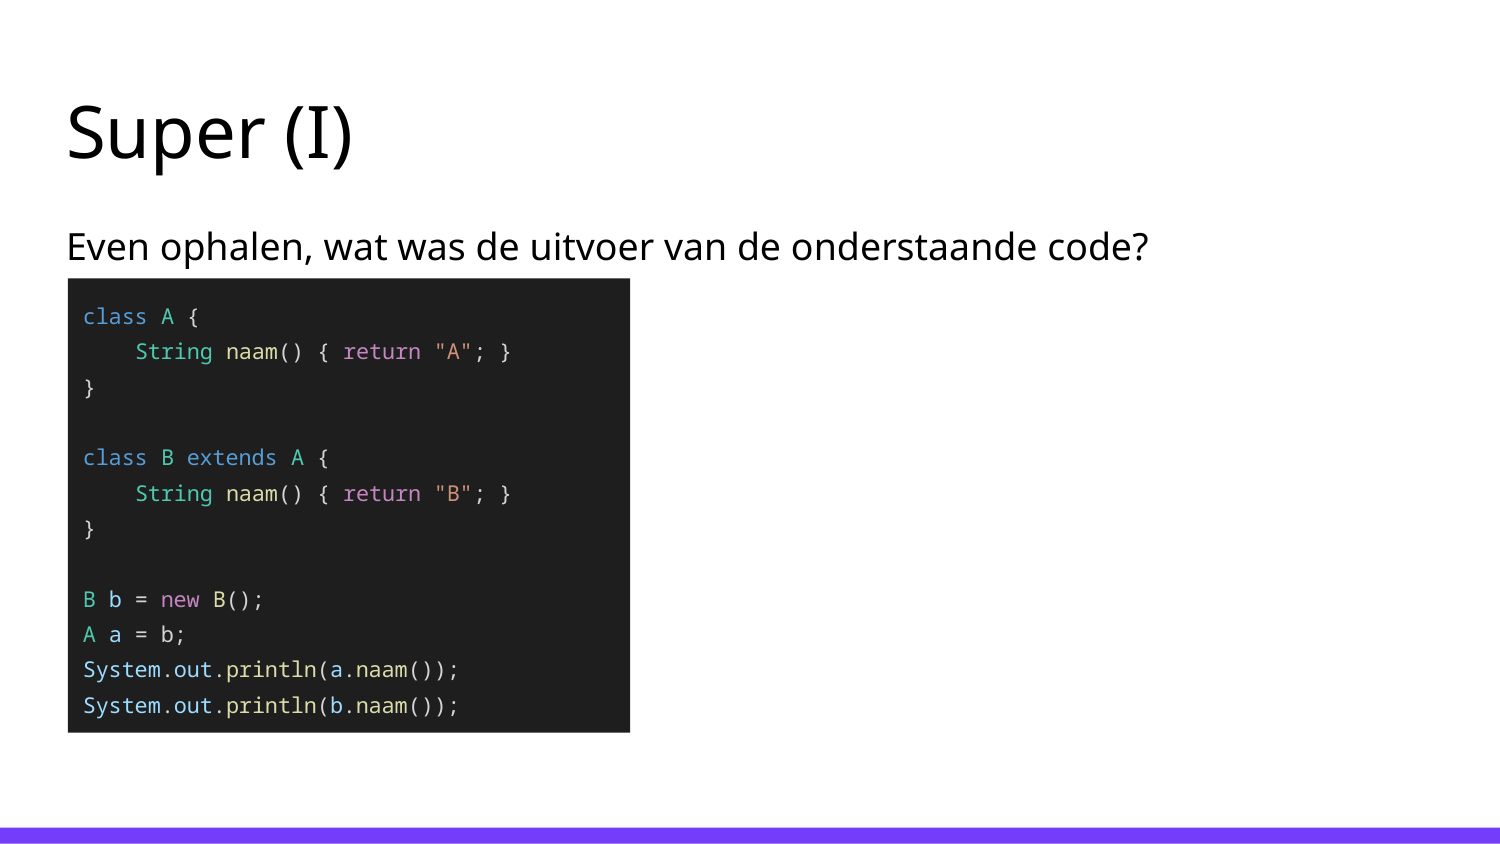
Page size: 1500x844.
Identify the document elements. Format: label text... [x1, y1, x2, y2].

title Super (I) [51, 51, 1449, 189]
text_box class A { String naam() { return "A"; } } class B extends A { String naam() { return "B"; } } B b = new B(); A a = b; System.out.println(a.naam()); System.out.println(b.naam()); [67, 278, 631, 733]
list Even ophalen, wat was de uitvoer van de onderstaande code? [51, 200, 1449, 752]
